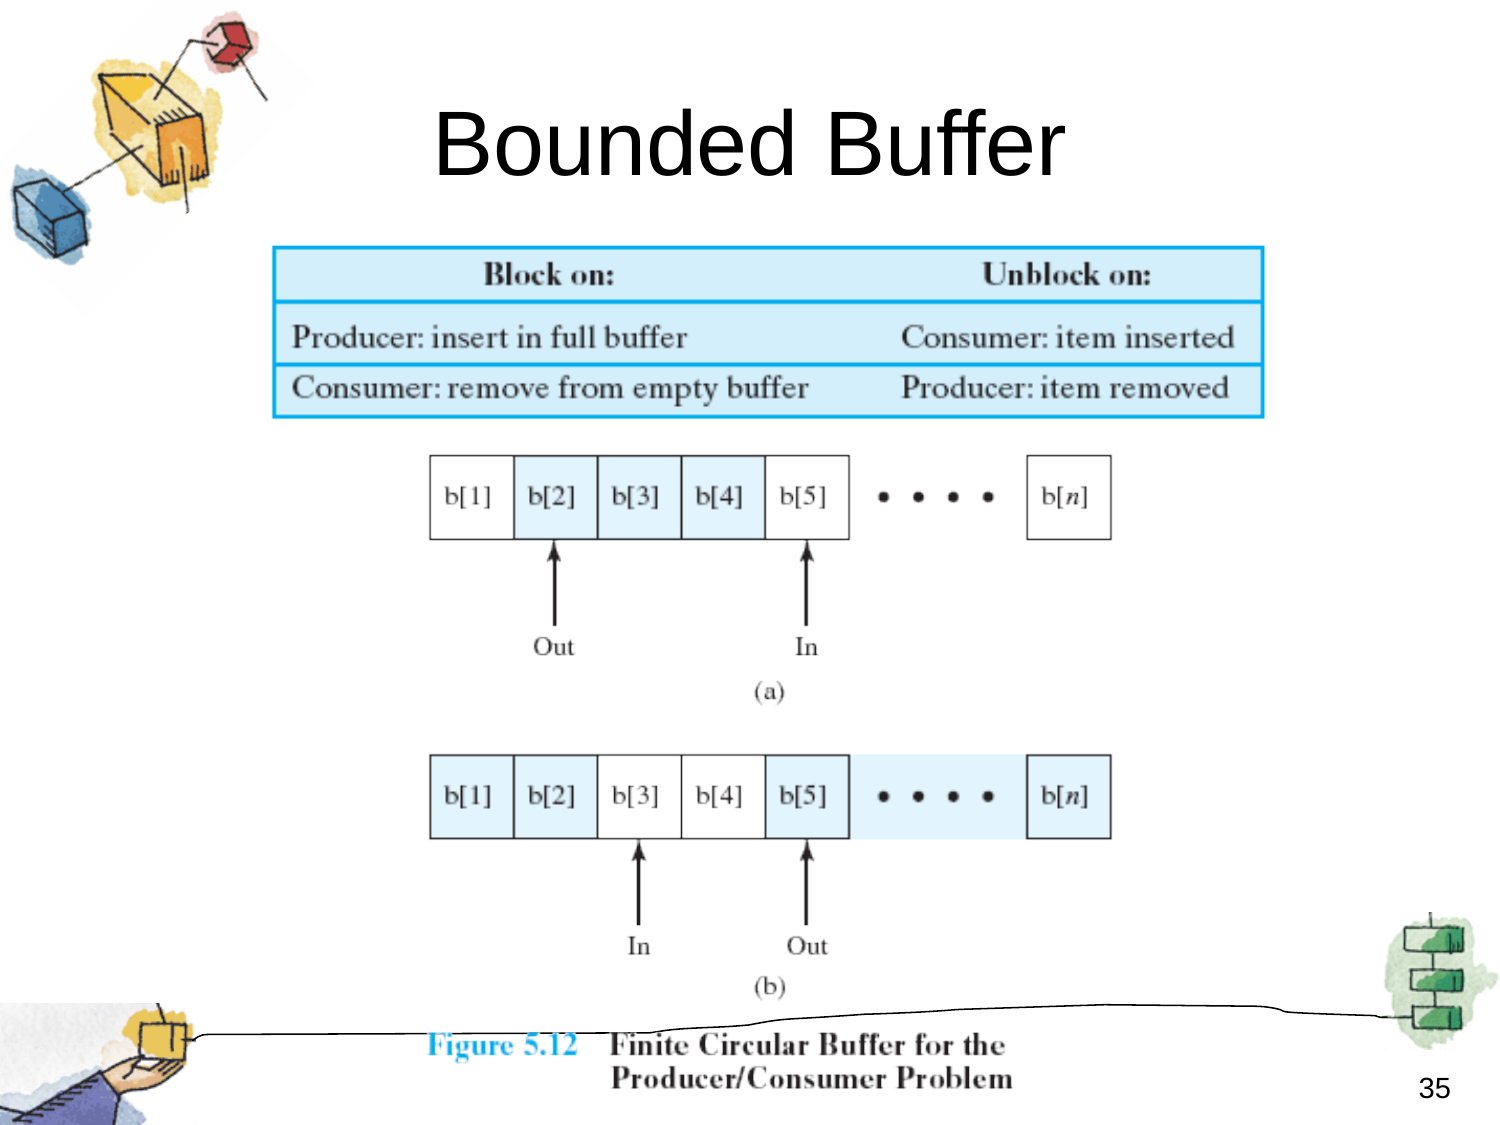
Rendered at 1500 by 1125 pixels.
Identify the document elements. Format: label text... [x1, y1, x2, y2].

picture [0, 1003, 196, 1125]
title Bounded Buffer [74, 44, 1426, 233]
picture [114, 0, 274, 44]
picture [262, 227, 1299, 1125]
picture [1382, 912, 1500, 1050]
picture [0, 85, 167, 316]
